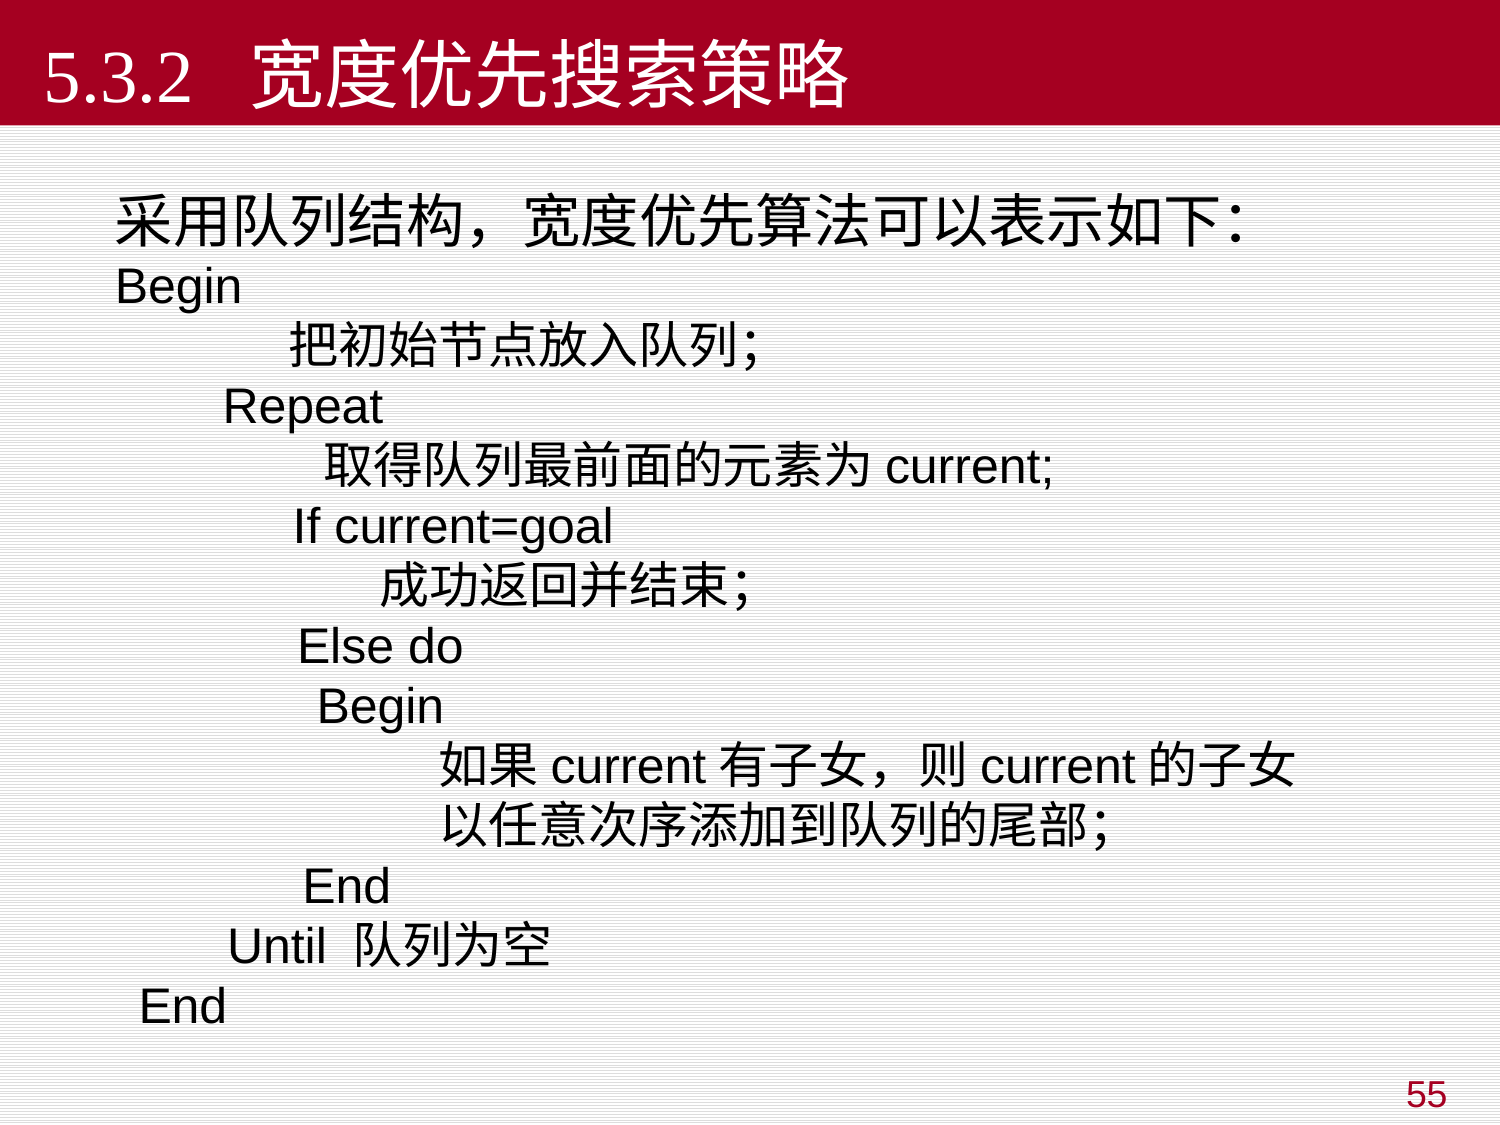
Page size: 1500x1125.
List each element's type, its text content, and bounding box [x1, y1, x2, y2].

title 5.3.2 宽度优先搜索策略 [0, 1, 1500, 126]
list 采用队列结构，宽度优先算法可以表示如下： Begin 把初始节点放入队列； Repeat 取得队列最前面的元素为current; If current=goal 成功返回并结束； Else do Begin 如果current有子女，则current的子女 以任意次序添加到队列的尾部； End Until 队列为空 End [99, 162, 1376, 1051]
slide_number 55 [1137, 1062, 1463, 1122]
